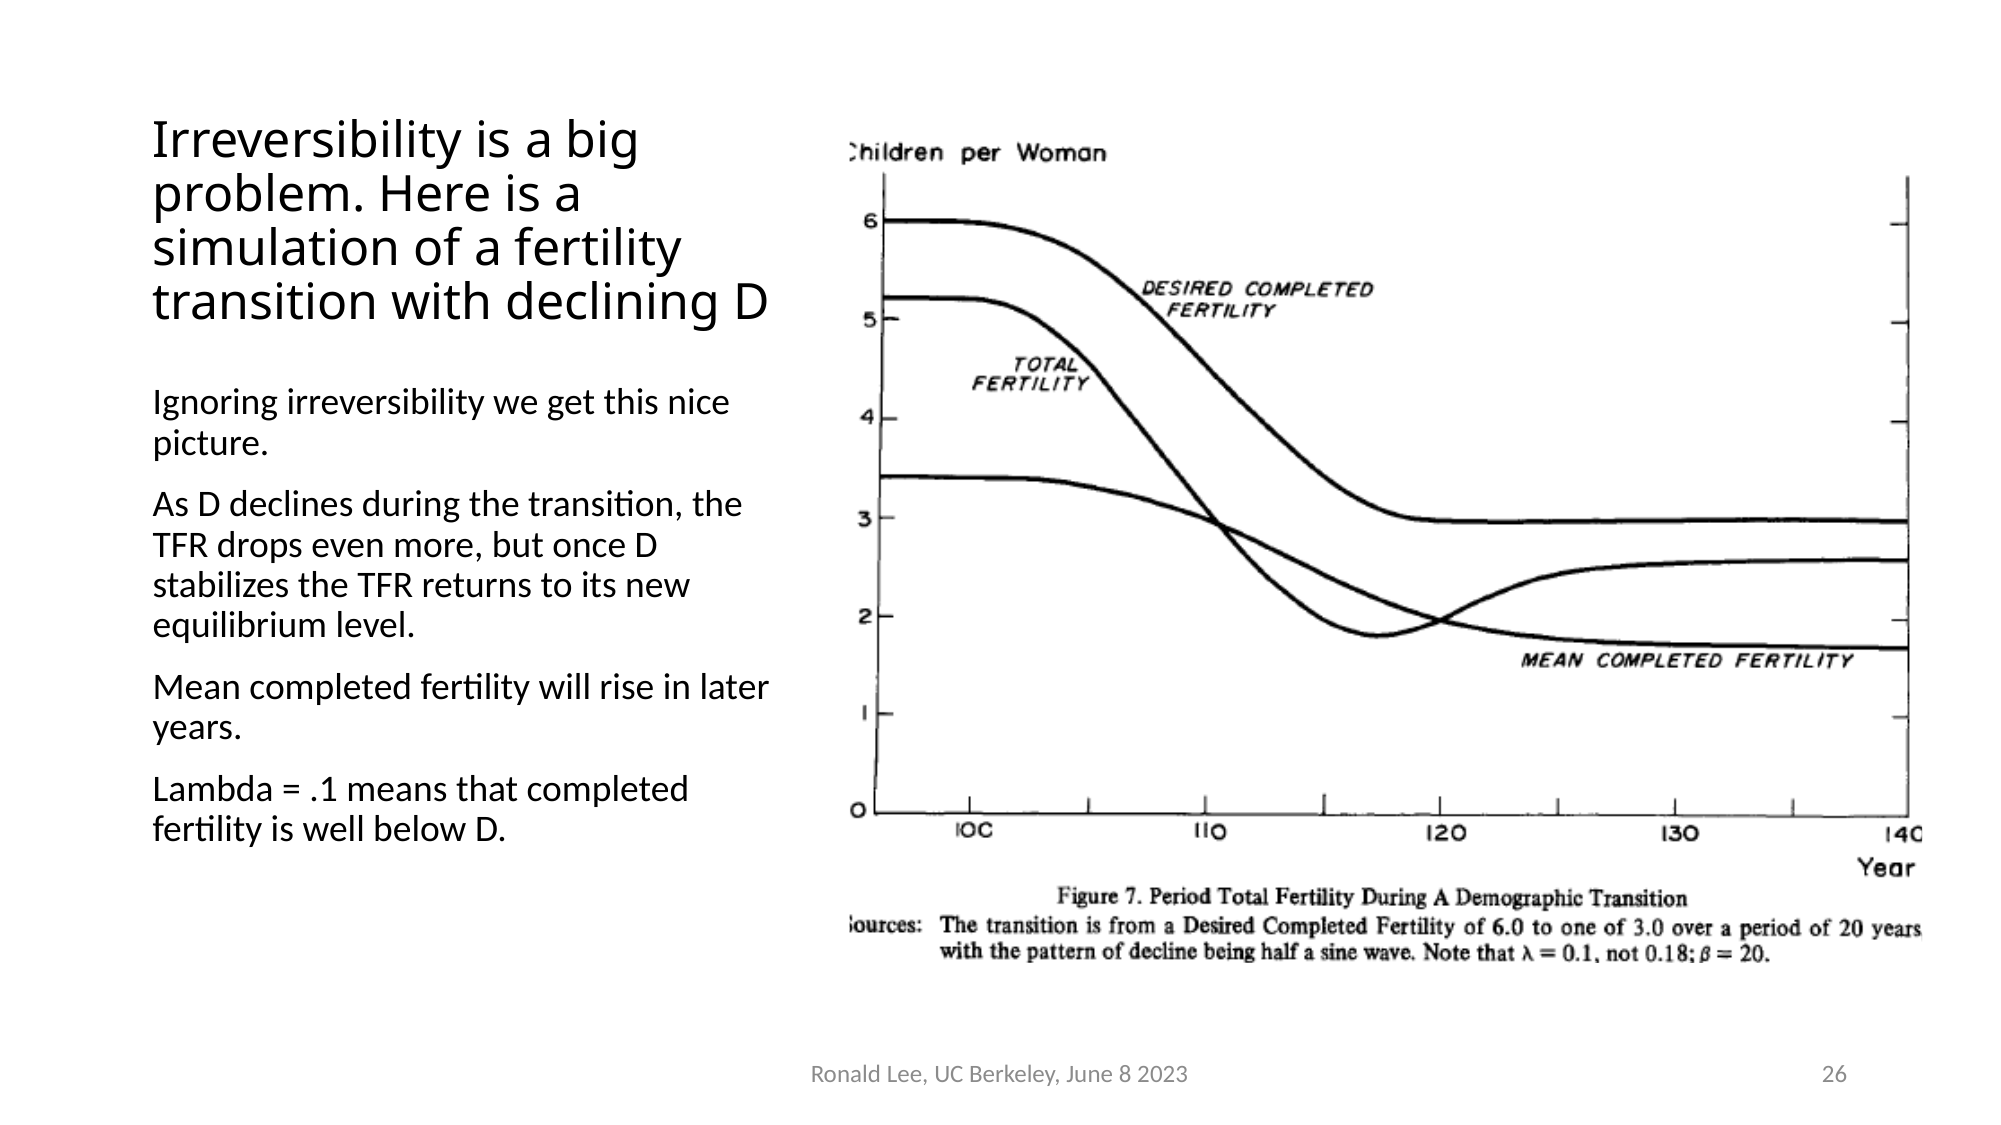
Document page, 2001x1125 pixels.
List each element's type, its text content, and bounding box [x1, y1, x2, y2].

list Ignoring irreversibility we get this nice picture. As D declines during the transition, the TFR drops even more, but once D stabilizes the TFR returns to its new equilibrium level. Mean completed fertility will rise in later years. Lambda = .1 means that completed fertility is well below D. [137, 375, 813, 963]
picture [849, 115, 1923, 963]
slide_number 26 [1412, 1042, 1863, 1103]
footer Ronald Lee, UC Berkeley, June 8 2023 [662, 1042, 1338, 1103]
title Irreversibility is a big problem. Here is a simulation of a fertility transition with declining D [137, 75, 813, 338]
